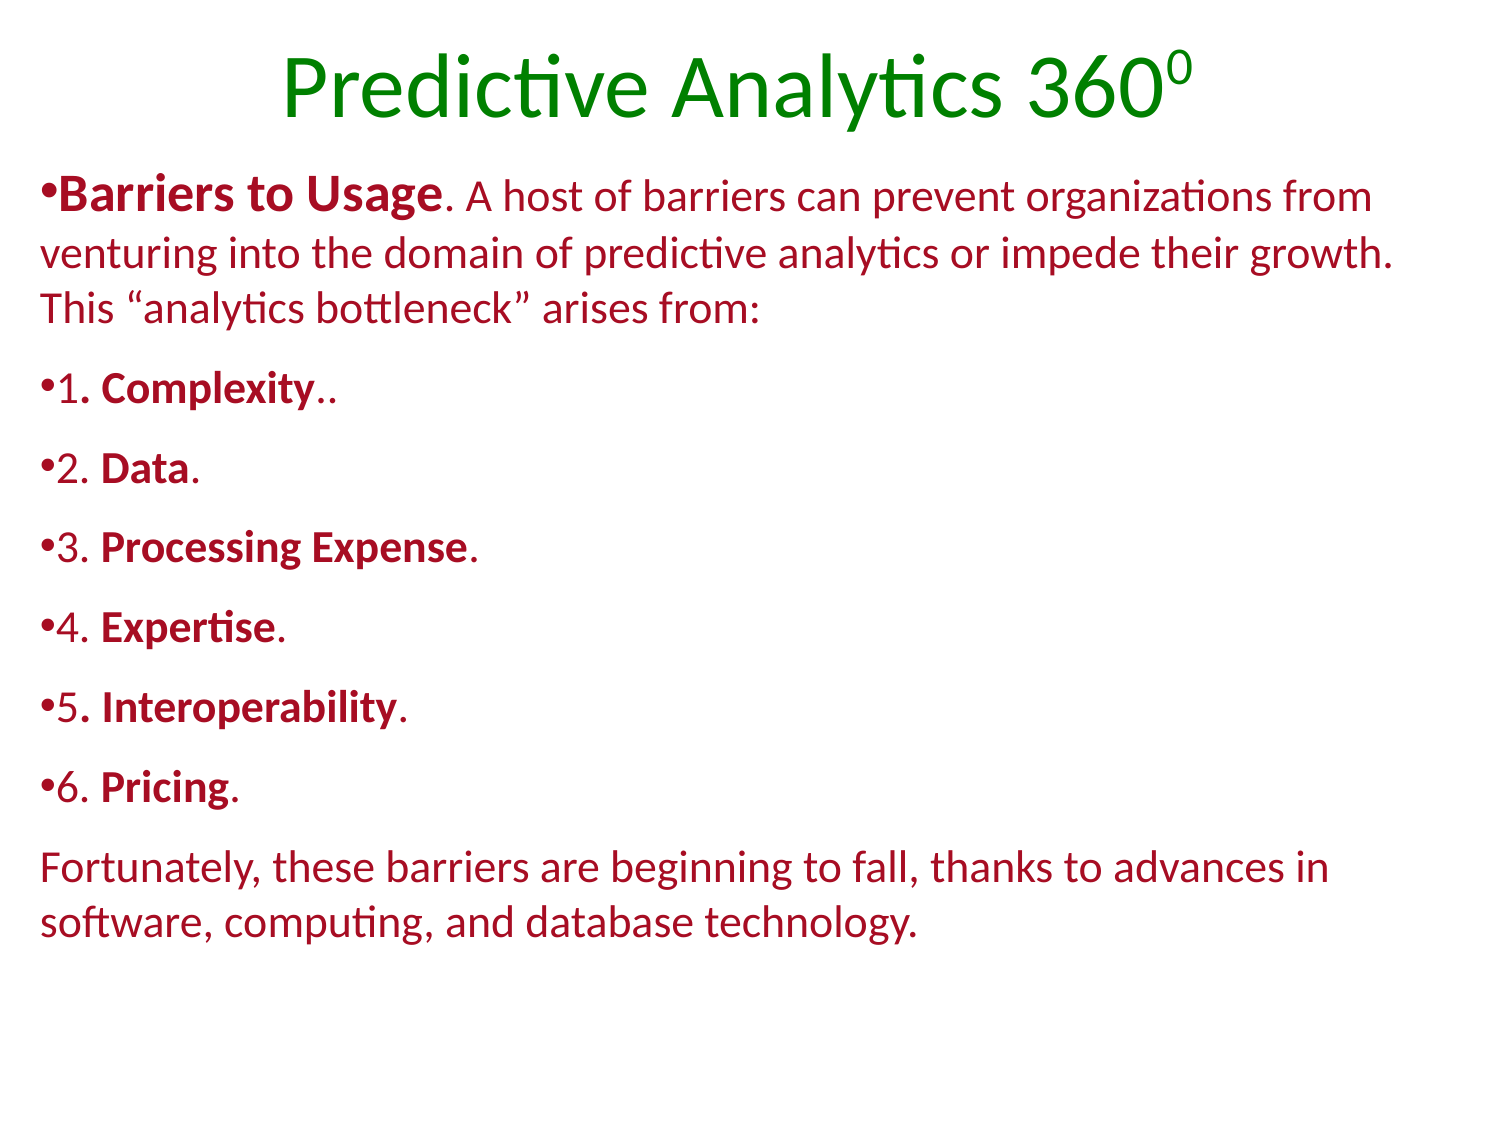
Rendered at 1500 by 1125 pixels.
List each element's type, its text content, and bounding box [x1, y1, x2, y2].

title Predictive Analytics 3600 [99, 0, 1375, 149]
subtitle Barriers to Usage. A host of barriers can prevent organizations from venturing into the domain of predictive analytics or impede their growth. This “analytics bottleneck” arises from: 1. Complexity.. 2. Data. 3. Processing Expense. 4. Expertise. 5. Interoperability. 6. Pricing. Fortunately, these barriers are beginning to fall, thanks to advances in software, computing, and database technology. [24, 149, 1450, 1063]
